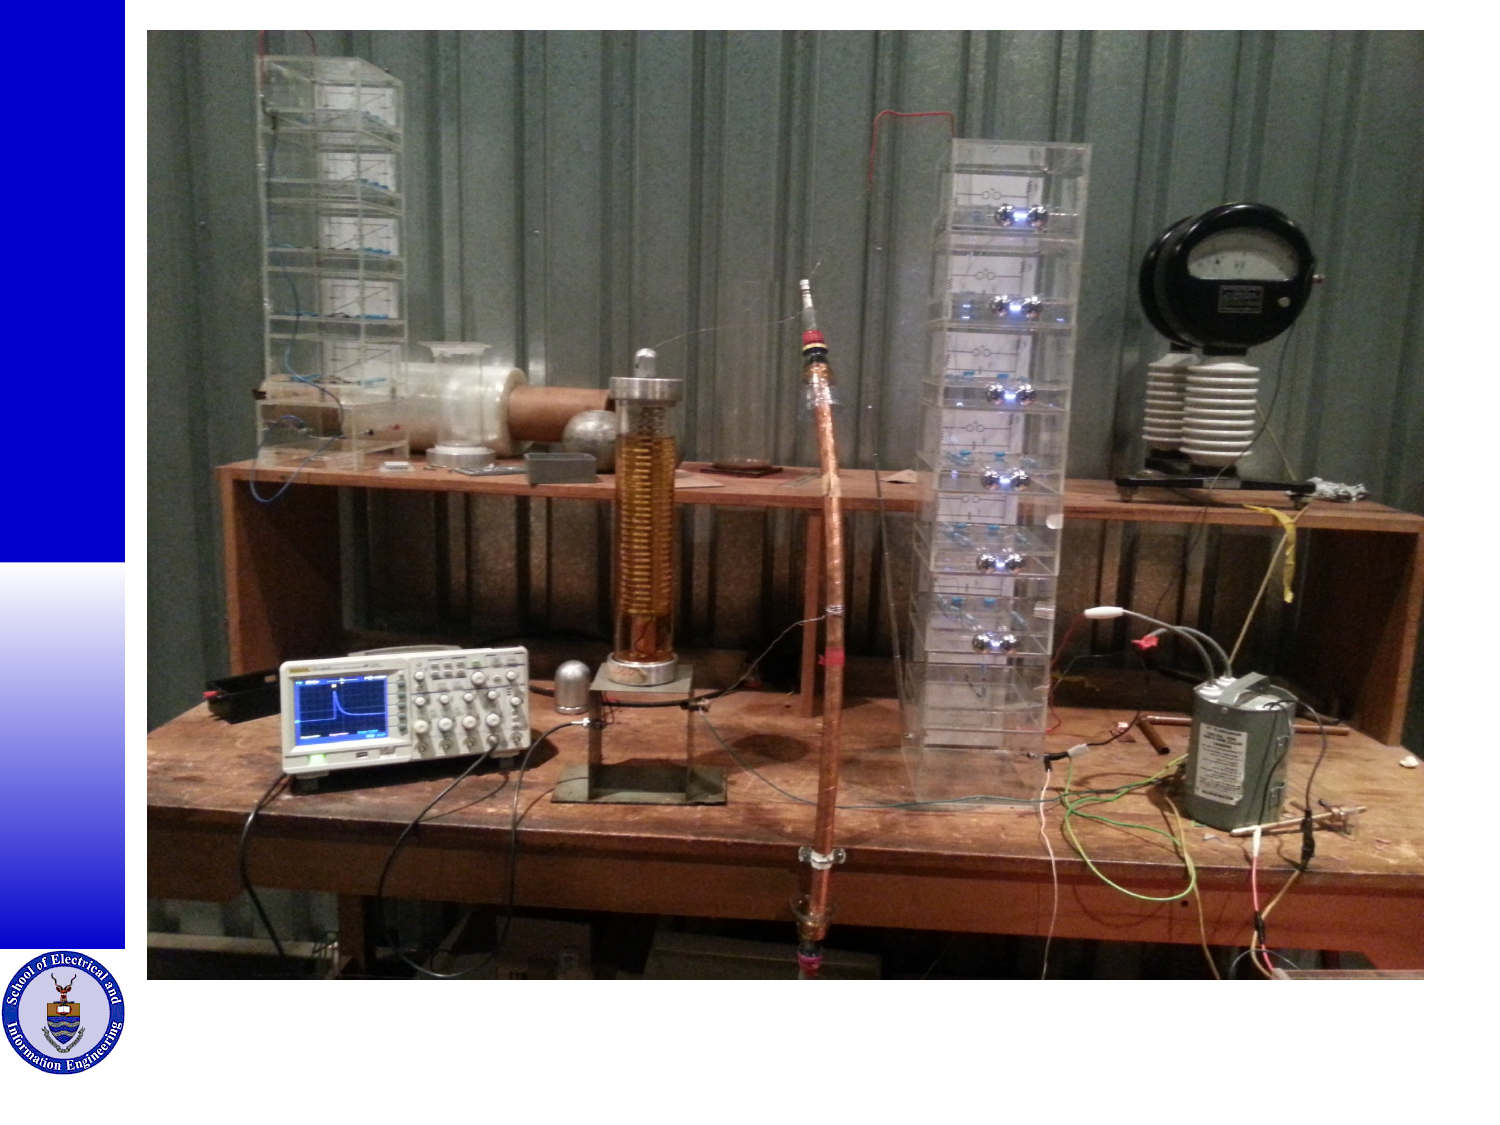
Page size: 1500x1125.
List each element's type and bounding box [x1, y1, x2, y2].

list [147, 30, 1424, 980]
picture [0, 949, 125, 1075]
